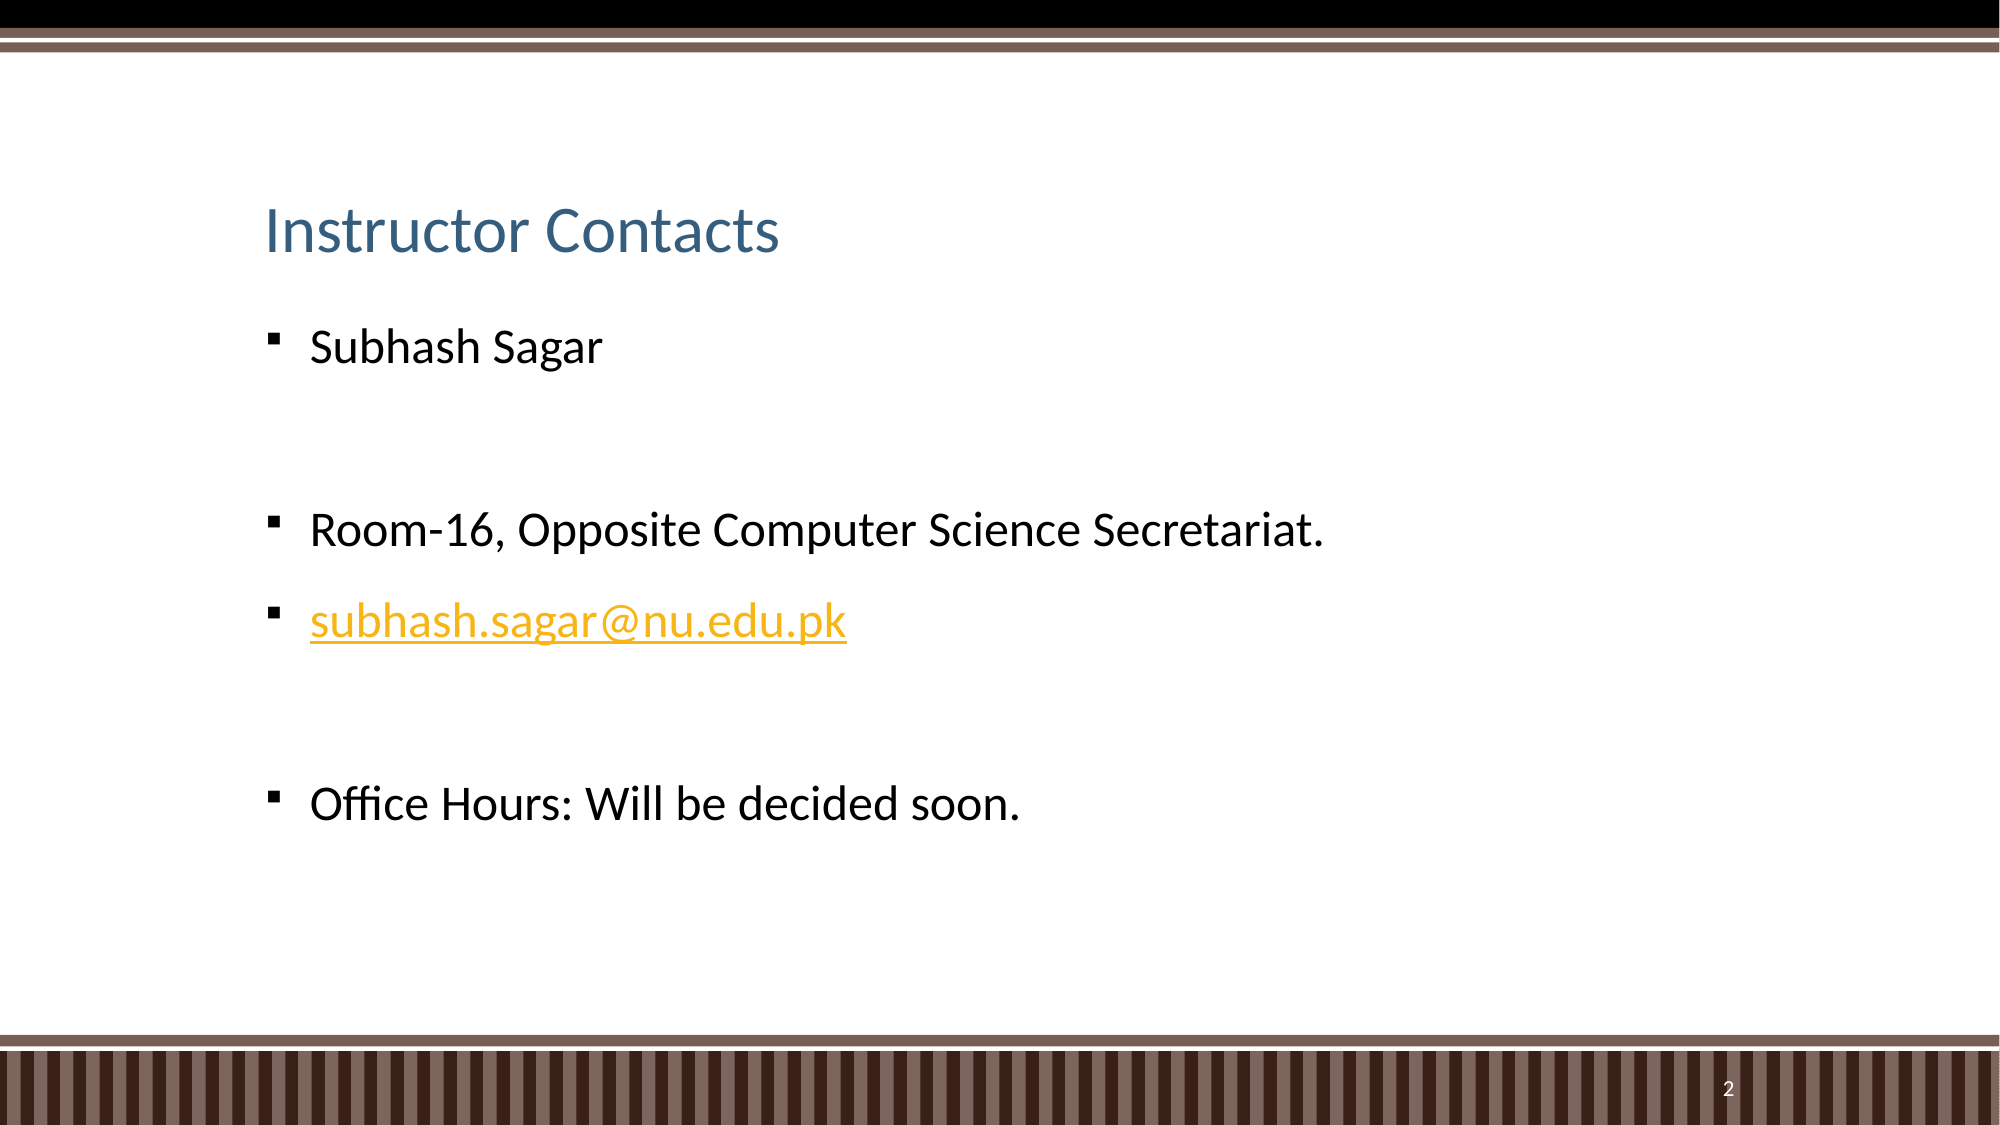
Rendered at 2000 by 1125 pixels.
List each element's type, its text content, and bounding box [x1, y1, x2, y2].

slide_number 2 [1596, 1069, 1750, 1107]
list Subhash Sagar Room-16, Opposite Computer Science Secretariat. subhash.sagar@nu.edu.pk Office Hours: Will be decided soon. [249, 312, 1750, 920]
title Instructor Contacts [249, 99, 1750, 275]
